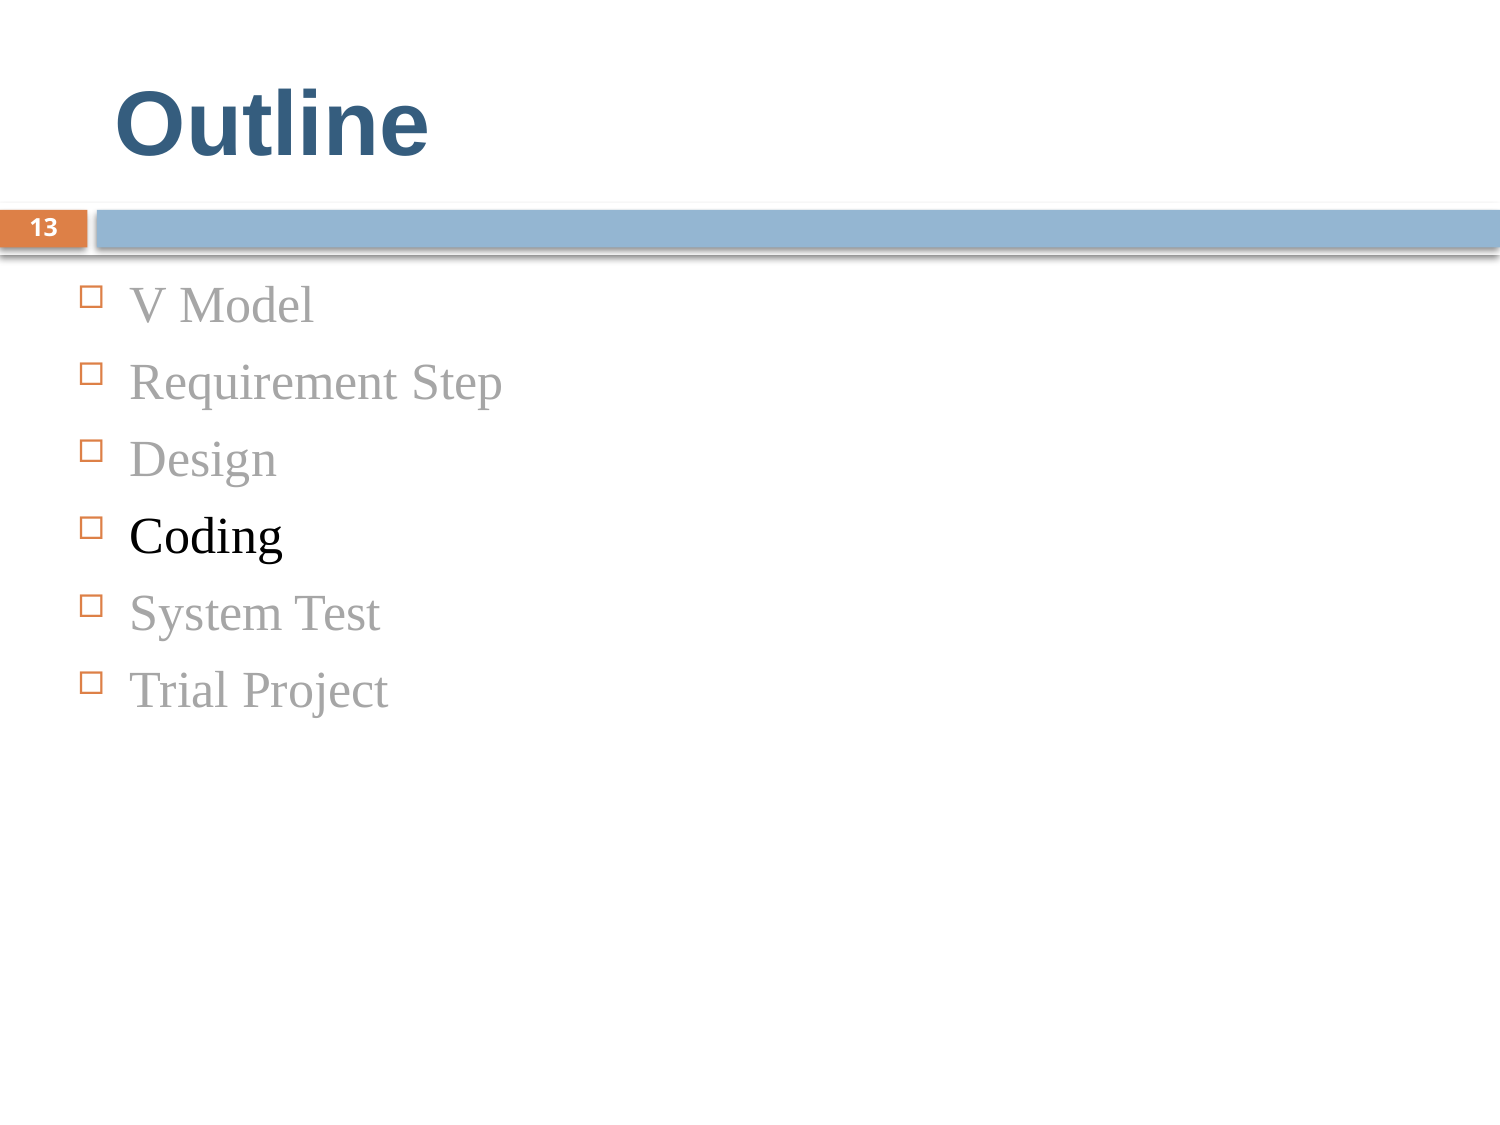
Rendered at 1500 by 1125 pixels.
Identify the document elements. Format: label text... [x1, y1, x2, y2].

slide_number 13 [0, 208, 88, 249]
title Outline [99, 37, 1438, 200]
list V Model Requirement Step Design Coding System Test Trial Project [62, 262, 1438, 963]
